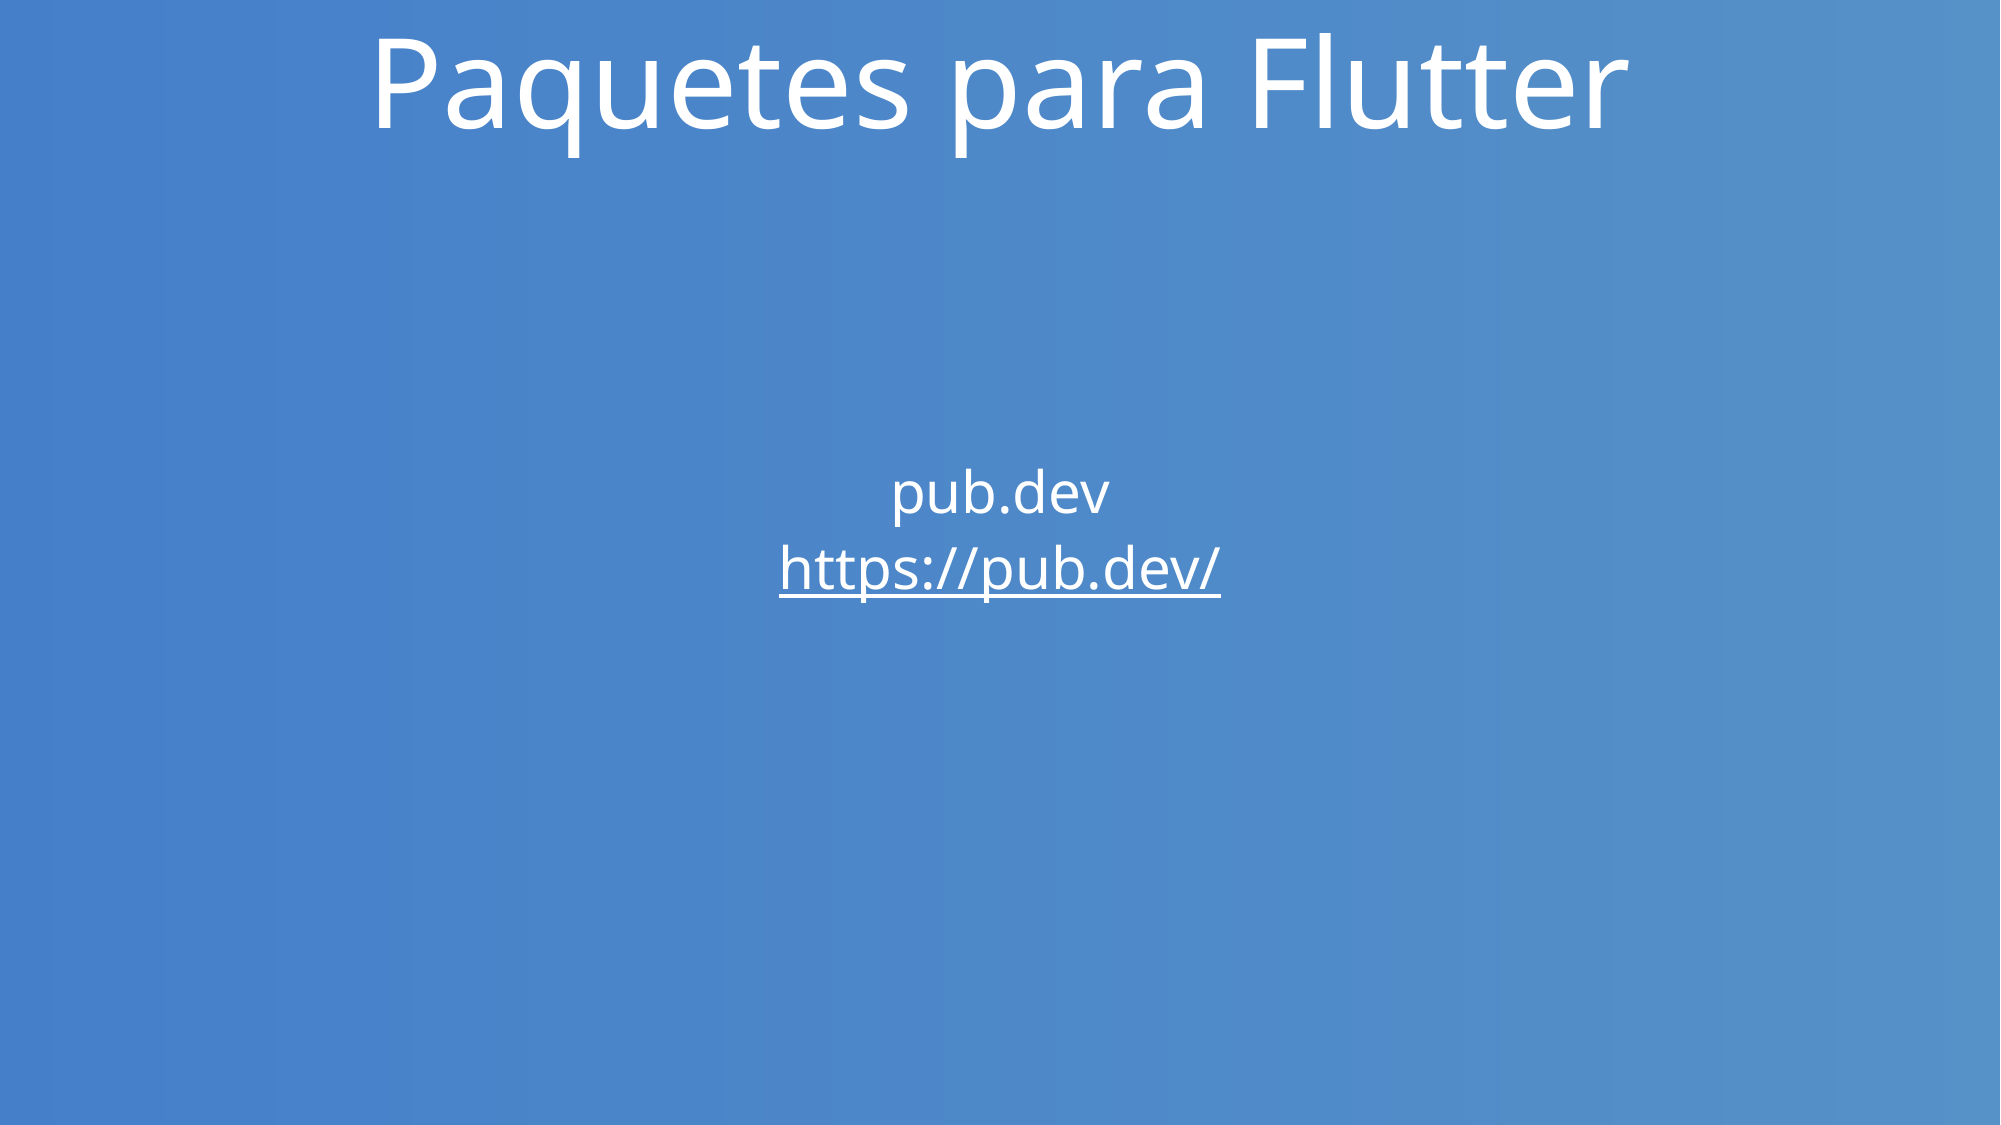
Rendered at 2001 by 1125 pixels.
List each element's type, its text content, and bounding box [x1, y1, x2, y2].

title Paquetes para Flutter [0, 0, 2000, 164]
text_box pub.dev [0, 437, 2000, 490]
text_box https://pub.dev/ [0, 490, 2000, 612]
